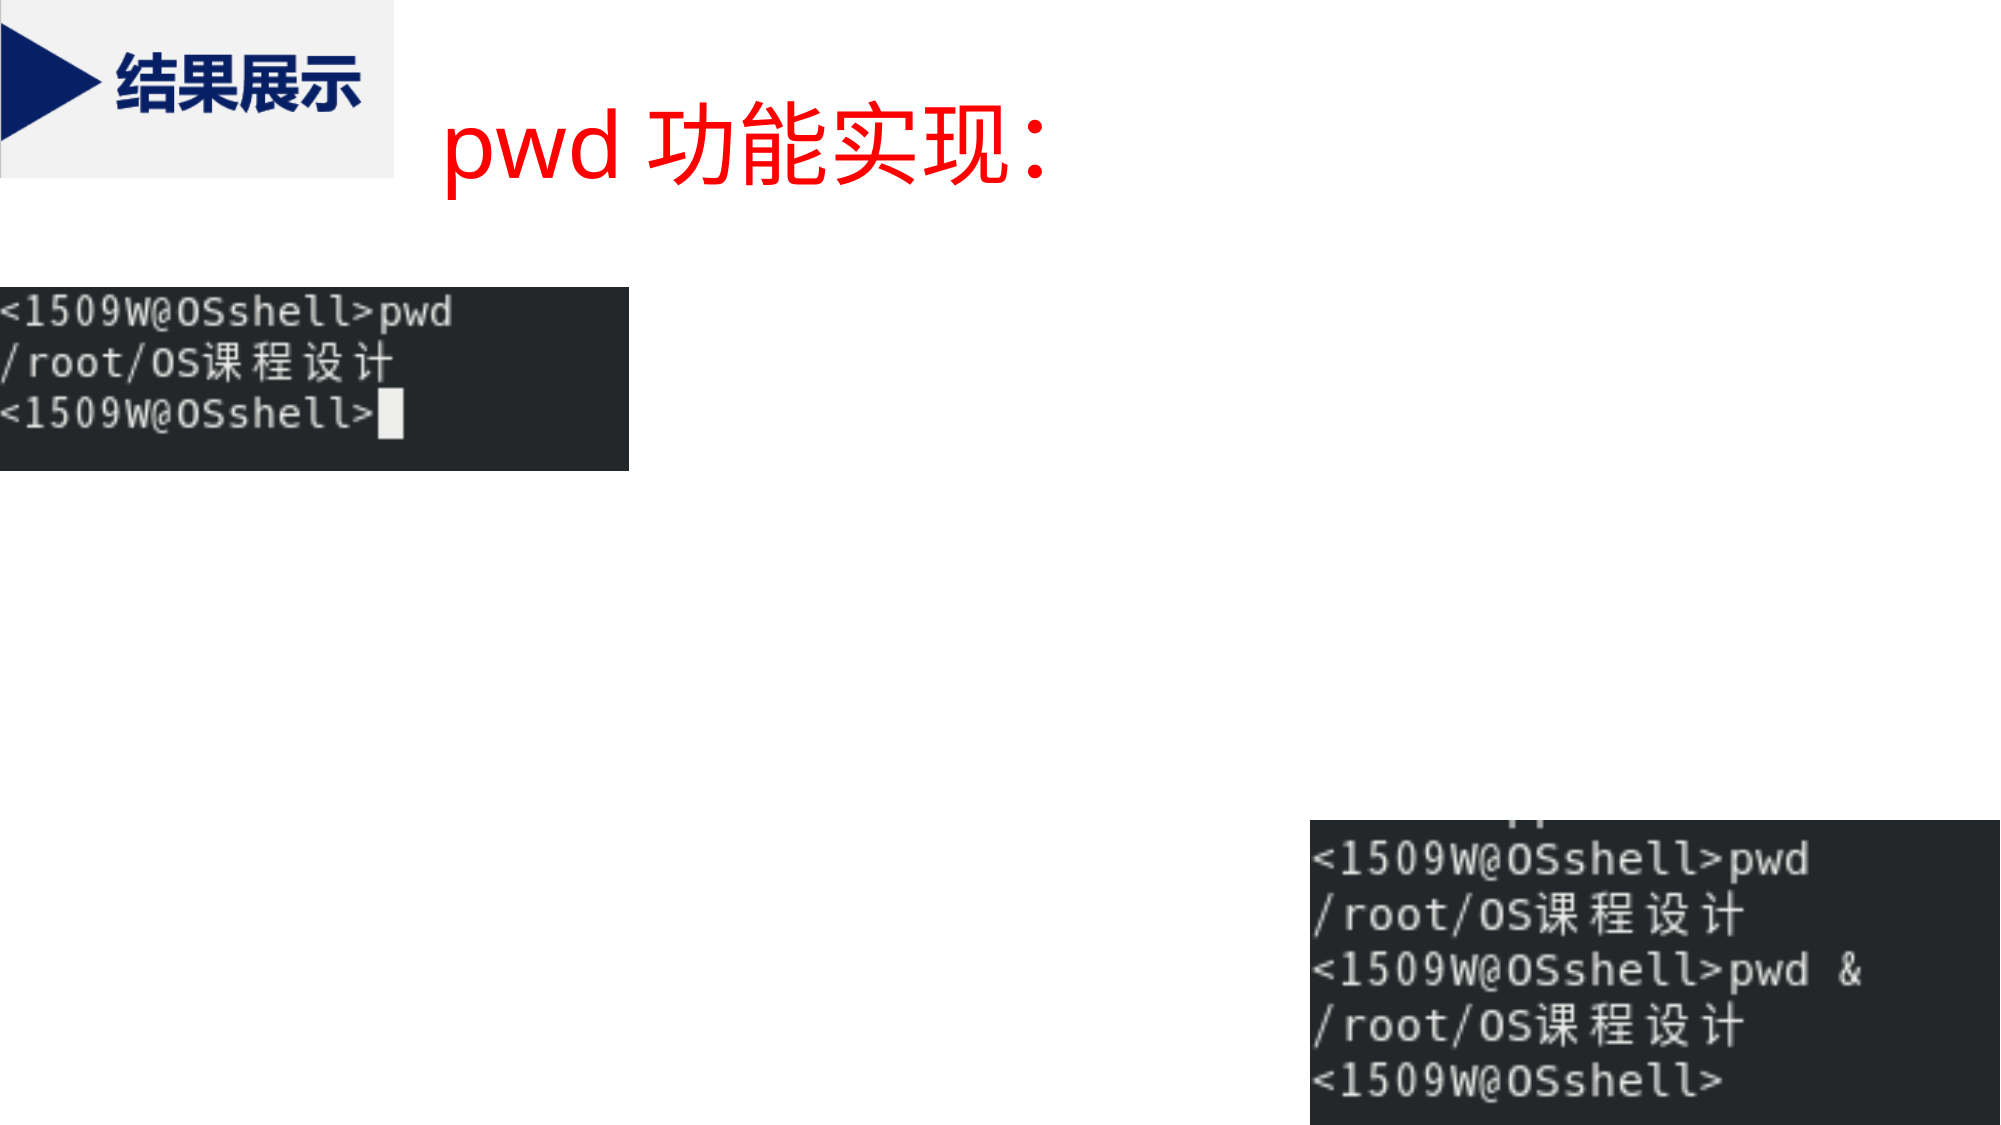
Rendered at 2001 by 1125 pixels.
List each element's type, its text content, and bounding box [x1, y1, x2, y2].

picture [1310, 820, 2000, 1125]
picture [0, 0, 394, 178]
title pwd功能实现： [425, 59, 1863, 238]
picture [0, 287, 629, 471]
